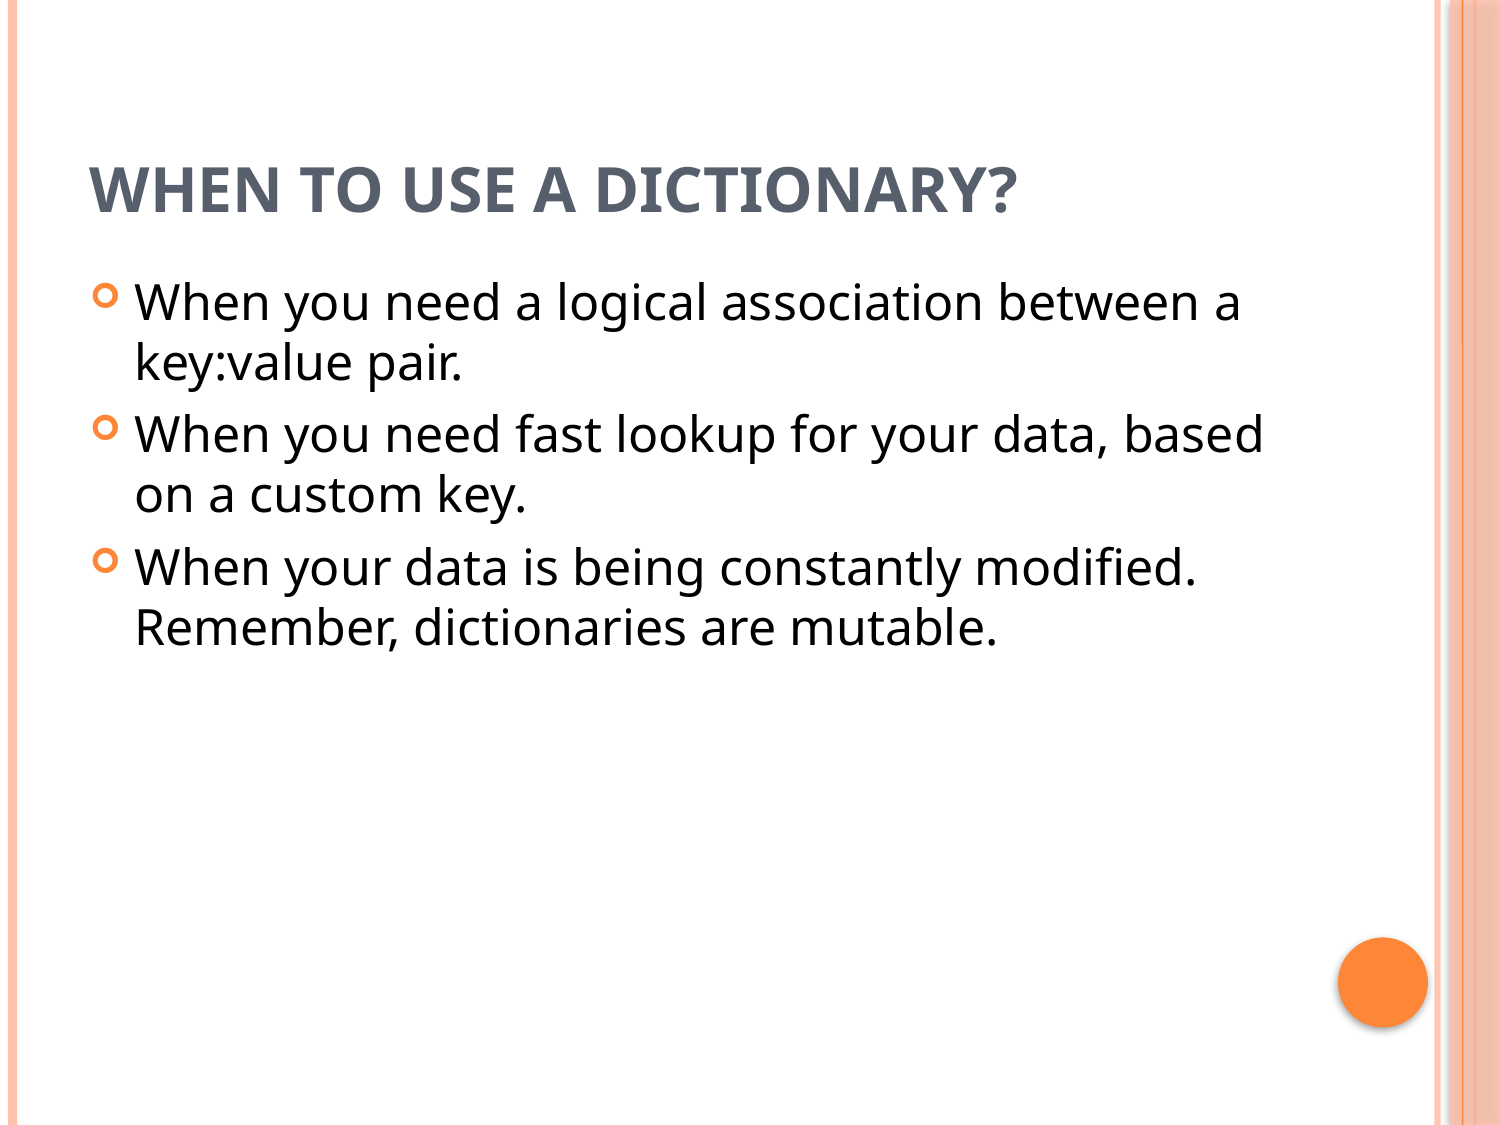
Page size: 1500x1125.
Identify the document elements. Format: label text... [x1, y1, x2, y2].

list When you need a logical association between a key:value pair. When you need fast lookup for your data, based on a custom key. When your data is being constantly modified. Remember, dictionaries are mutable. [75, 262, 1300, 1062]
title When to Use a Dictionary? [75, 45, 1300, 233]
